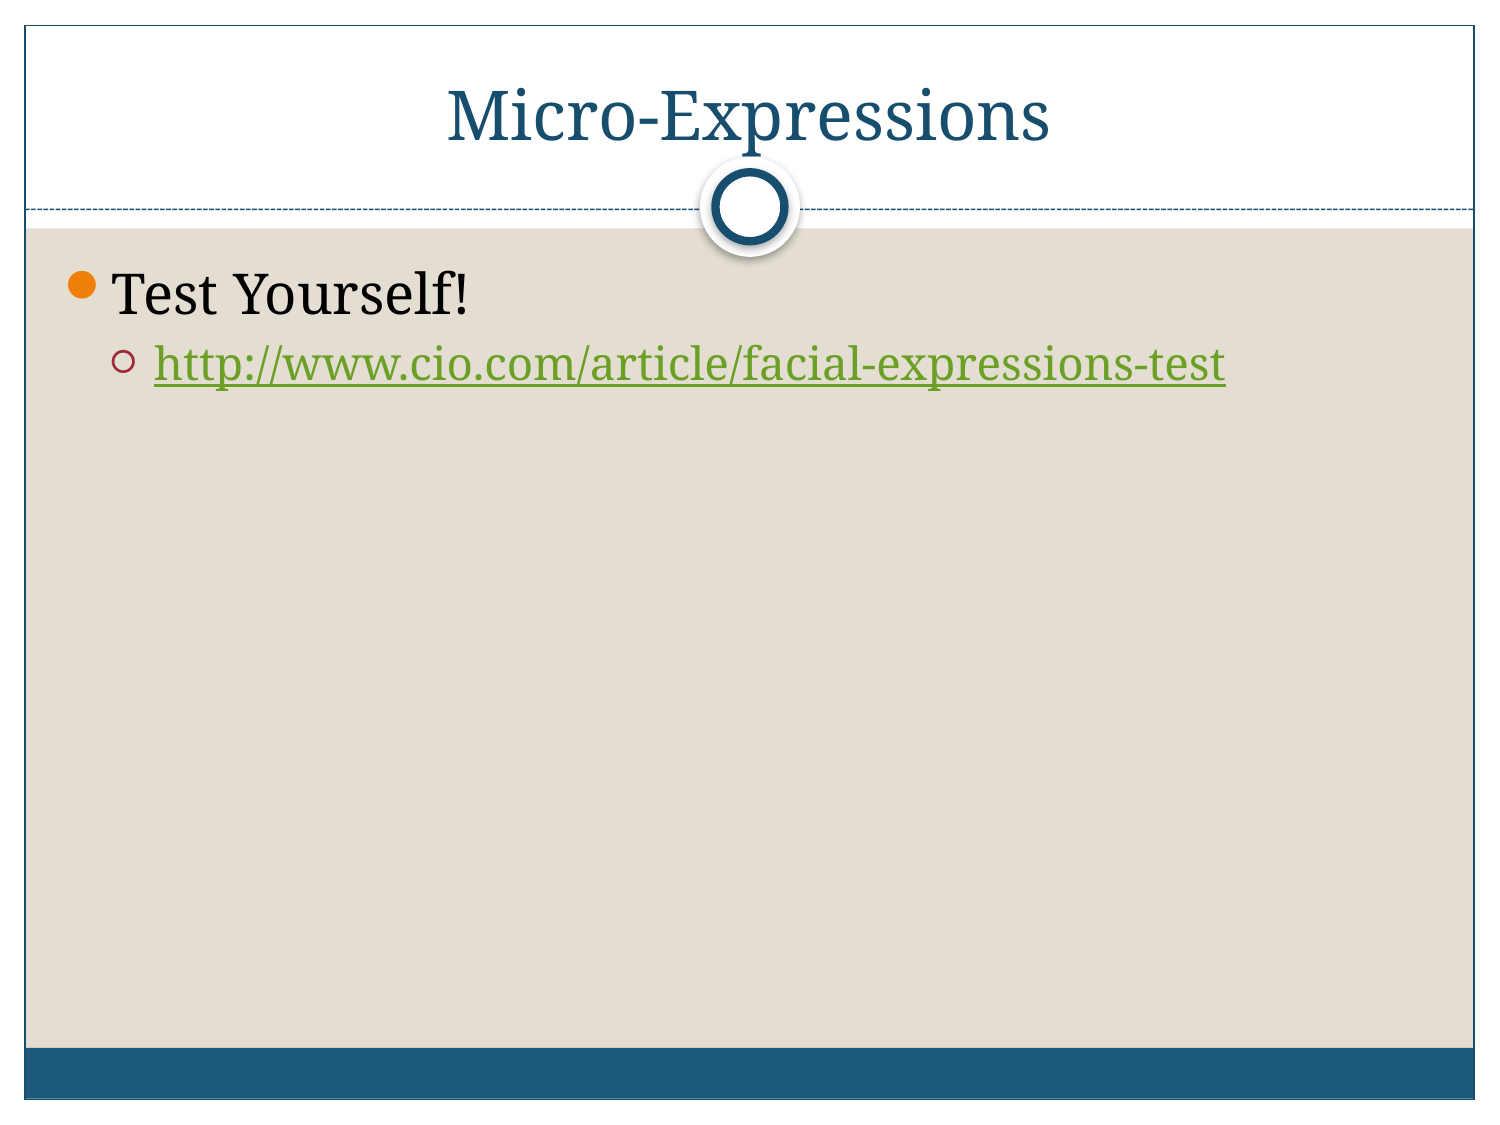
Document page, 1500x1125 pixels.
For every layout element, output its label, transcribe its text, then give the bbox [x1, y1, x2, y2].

title Micro-Expressions [49, 37, 1450, 162]
list Test Yourself! http://www.cio.com/article/facial-expressions-test [49, 250, 1445, 1001]
